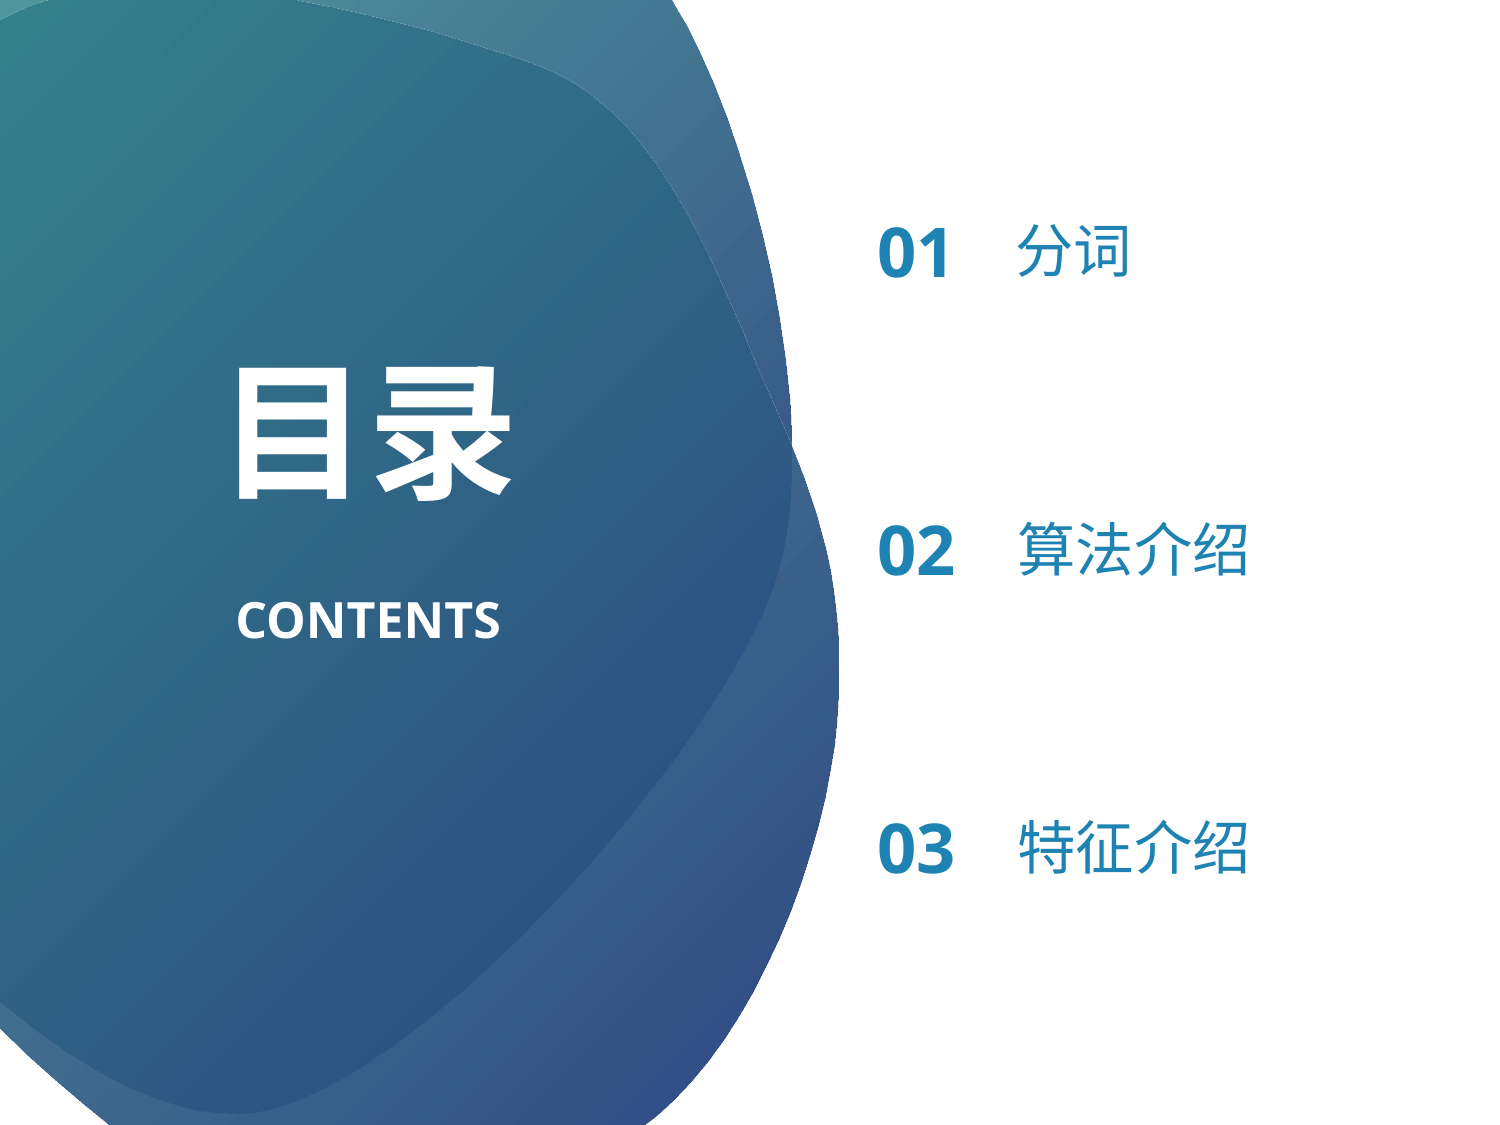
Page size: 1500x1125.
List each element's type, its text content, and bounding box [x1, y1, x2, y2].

list 01 [862, 197, 1000, 302]
list 目录 [197, 329, 540, 581]
list CONTENTS [197, 581, 540, 679]
list 03 [862, 793, 1002, 898]
list 02 [862, 495, 1002, 600]
list 特征介绍 [1002, 793, 1404, 898]
list 算法介绍 [1002, 495, 1404, 600]
list 分词 [1000, 197, 1402, 302]
